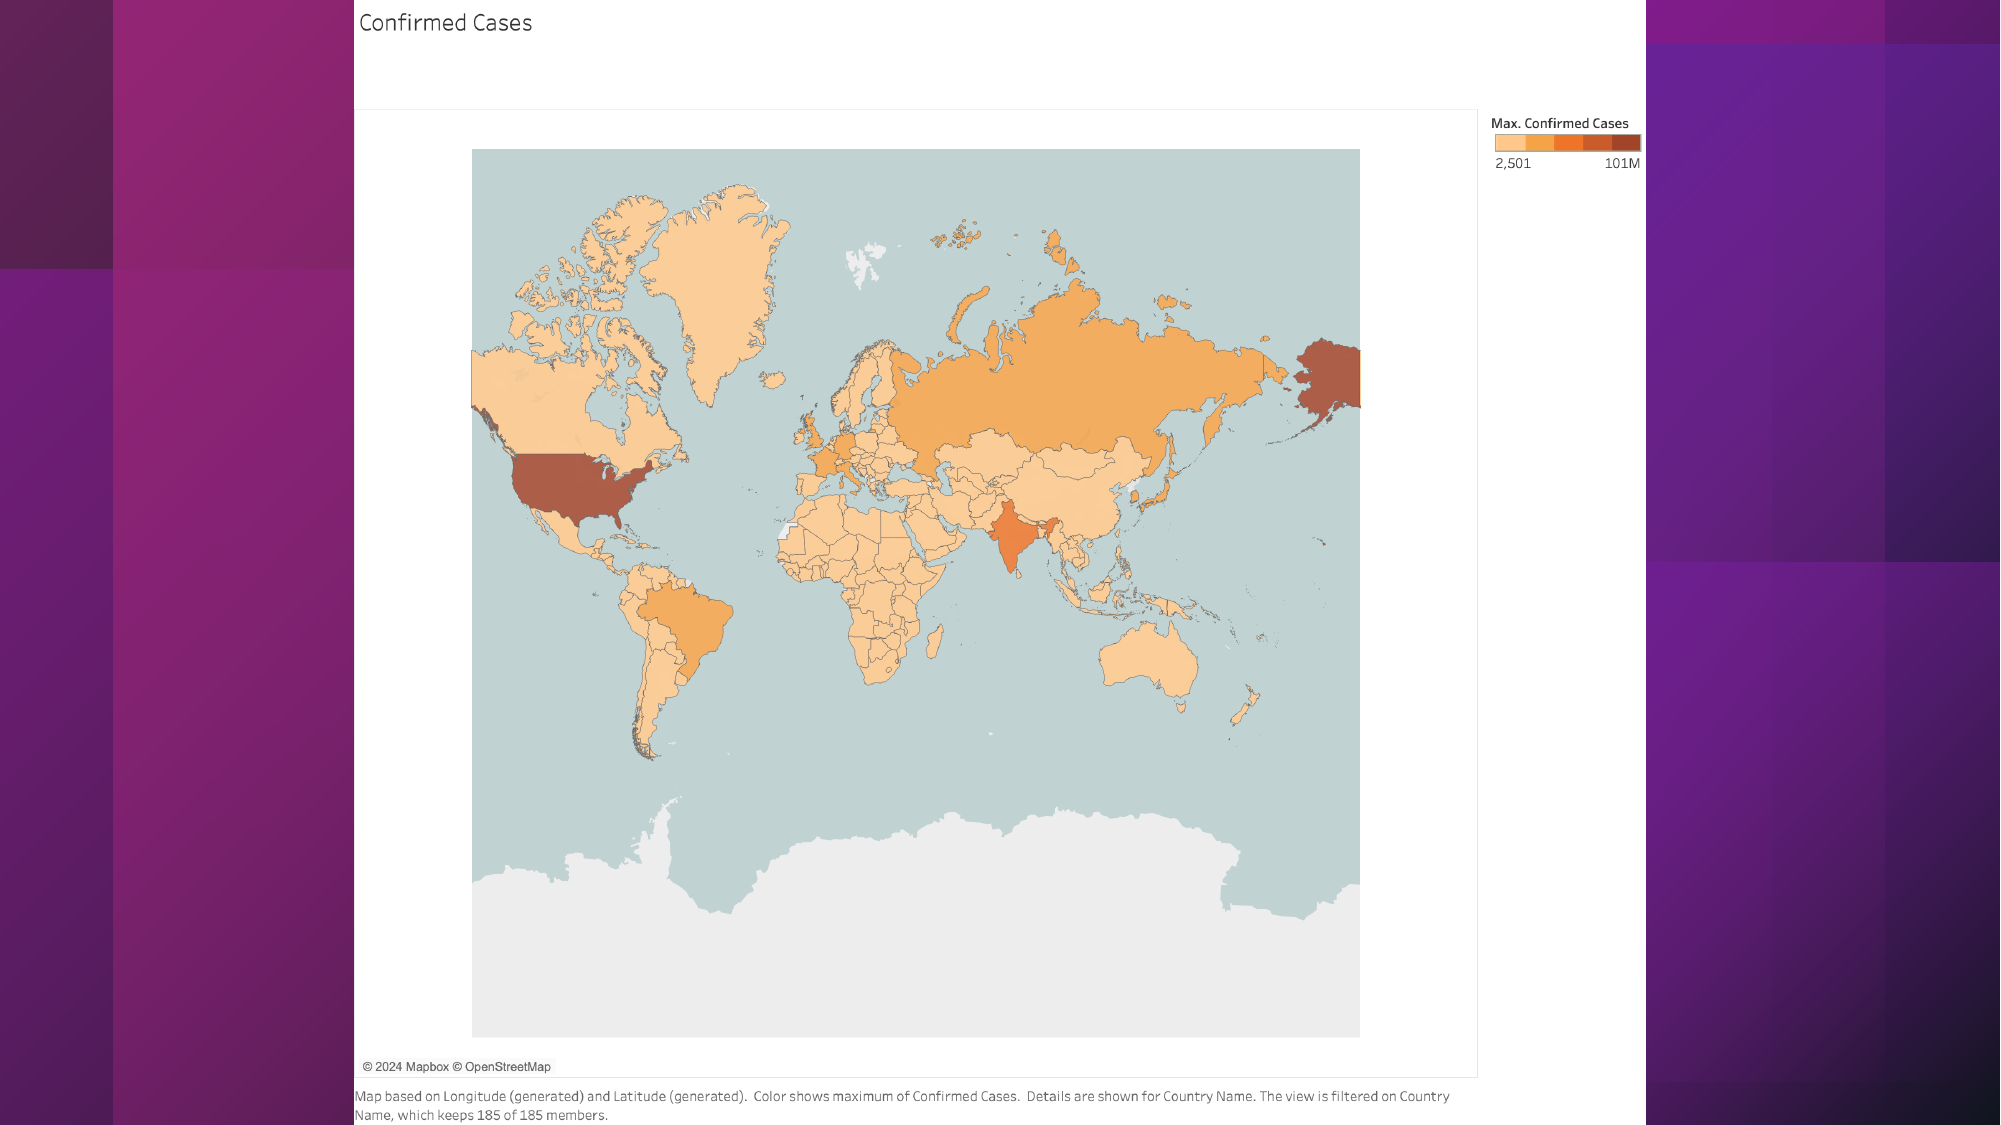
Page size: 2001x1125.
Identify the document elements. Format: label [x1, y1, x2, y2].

text_box [0, 0, 354, 1125]
picture [354, 0, 1646, 1125]
text_box [1646, 0, 2000, 1125]
